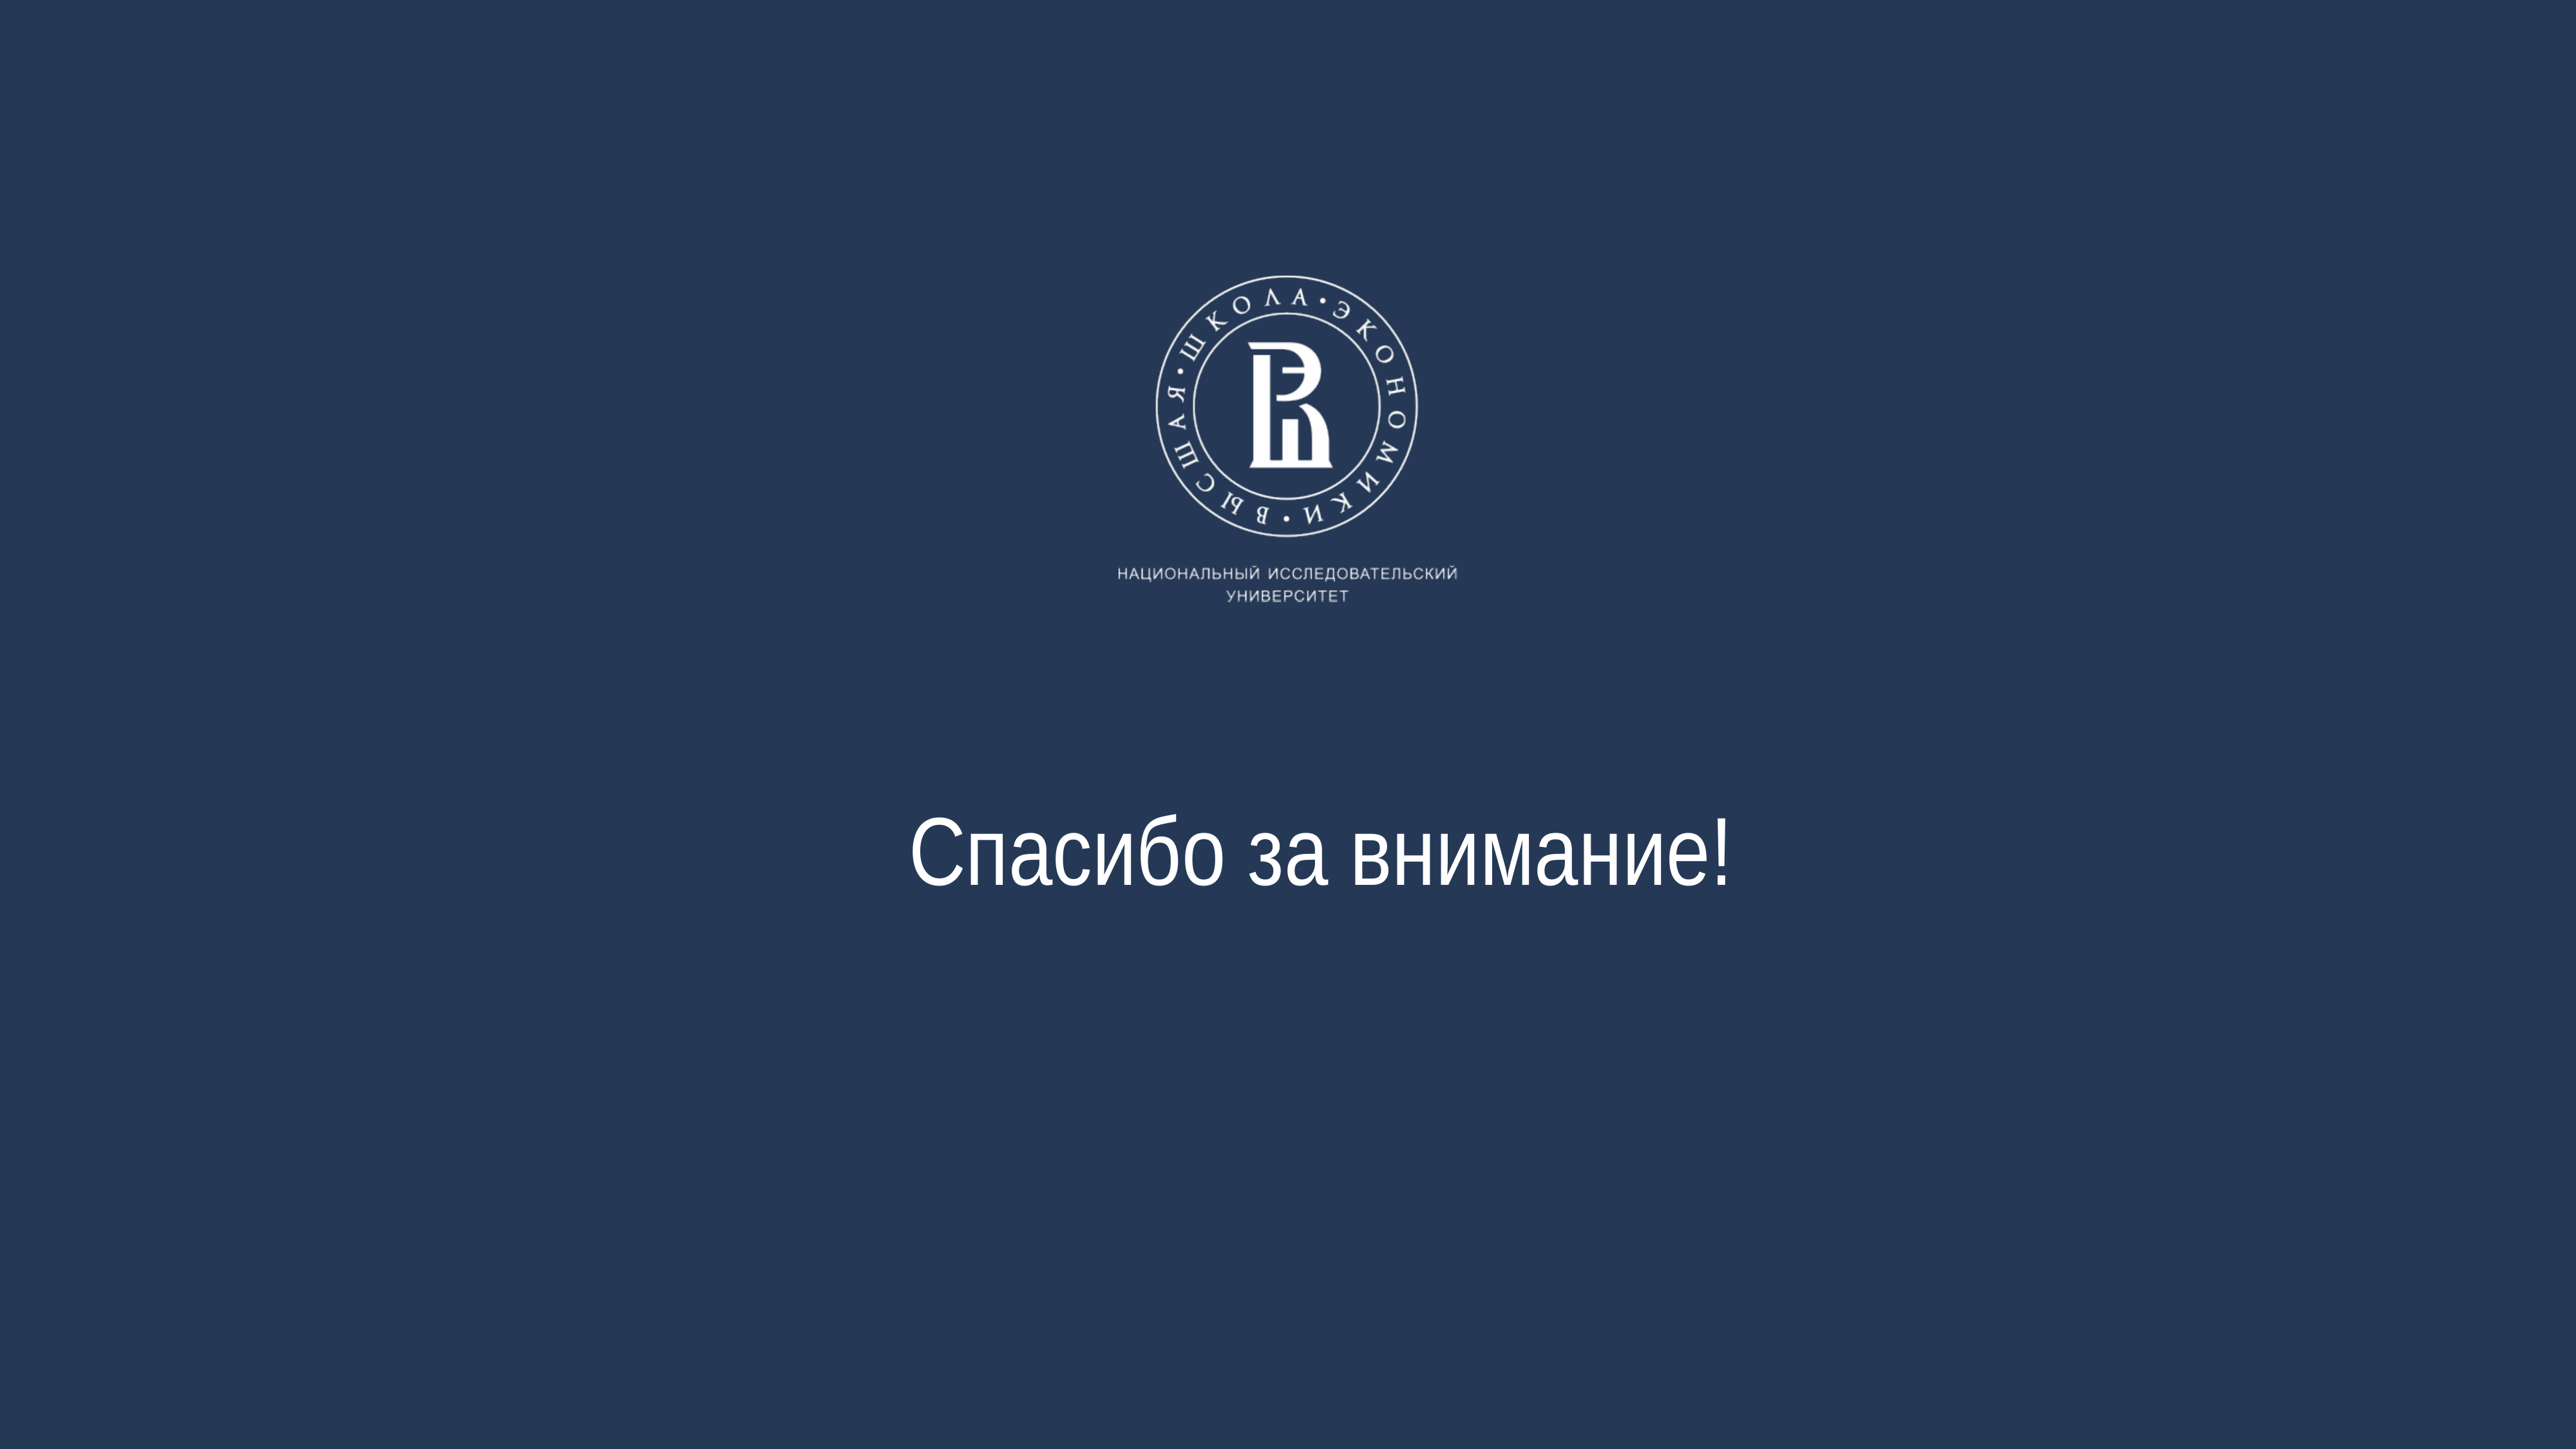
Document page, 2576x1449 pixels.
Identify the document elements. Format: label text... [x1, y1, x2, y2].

text_box Спасибо за внимание! [835, 781, 1741, 913]
picture [1119, 276, 1457, 602]
